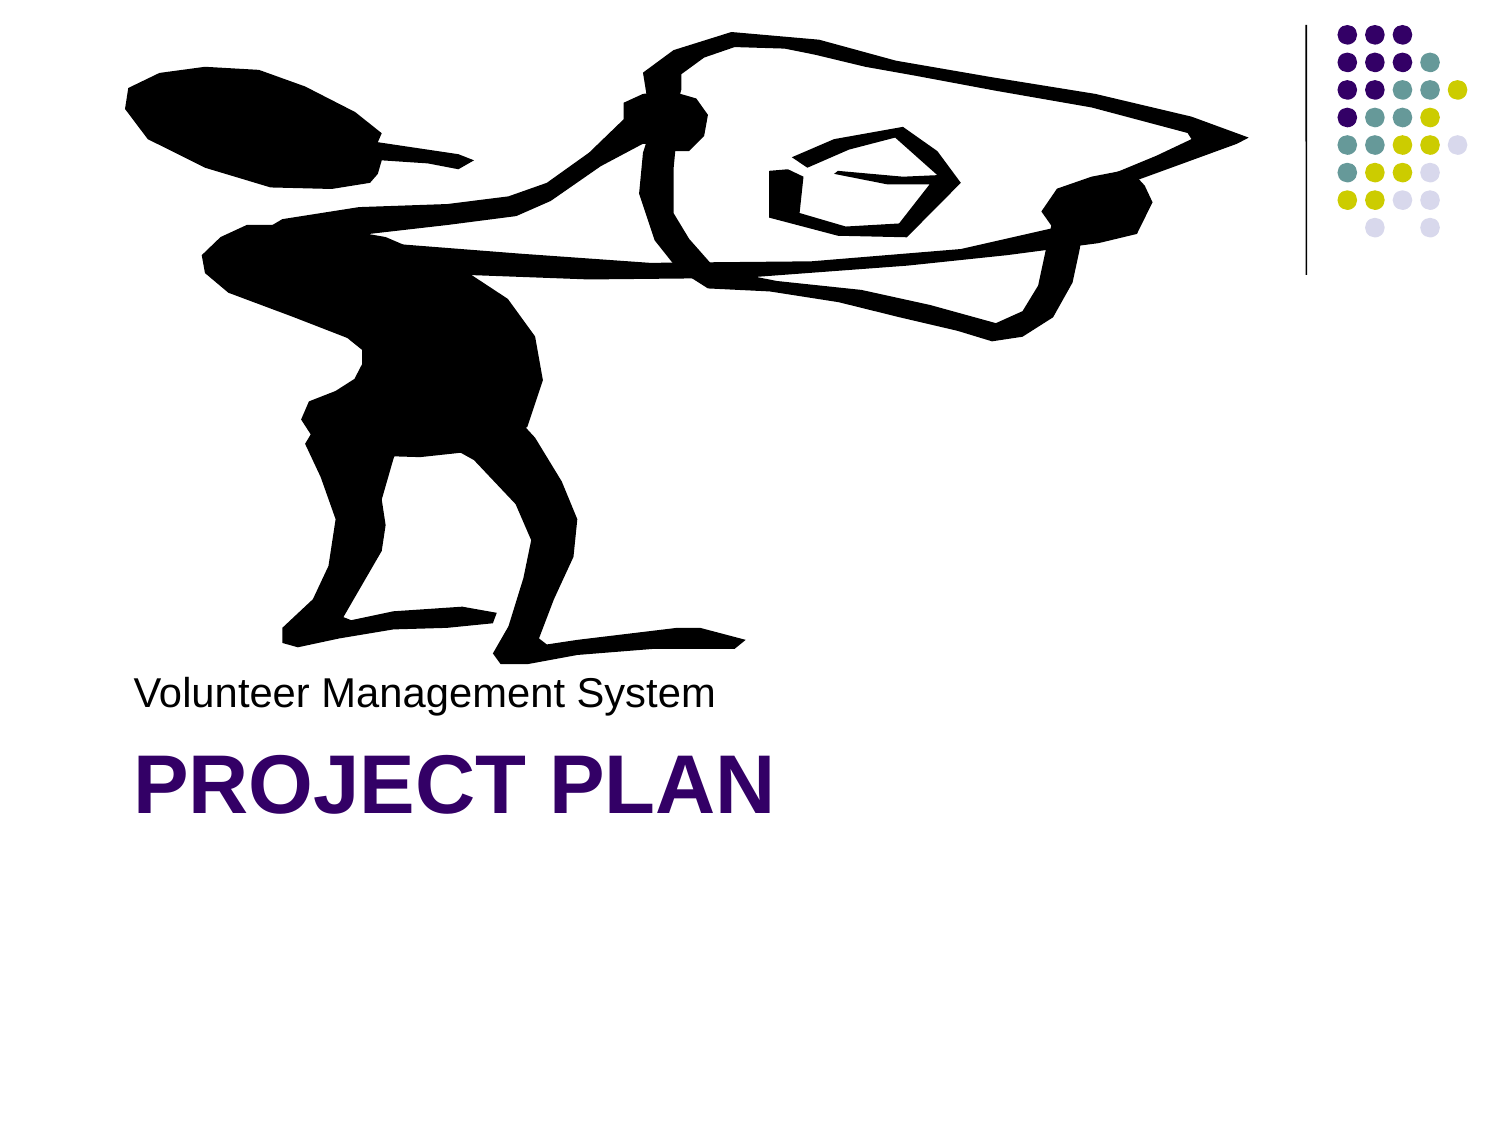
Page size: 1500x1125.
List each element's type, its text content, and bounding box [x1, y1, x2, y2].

title Project Plan [118, 724, 1394, 947]
picture [124, 31, 1249, 665]
list Volunteer Management System [118, 476, 1394, 724]
